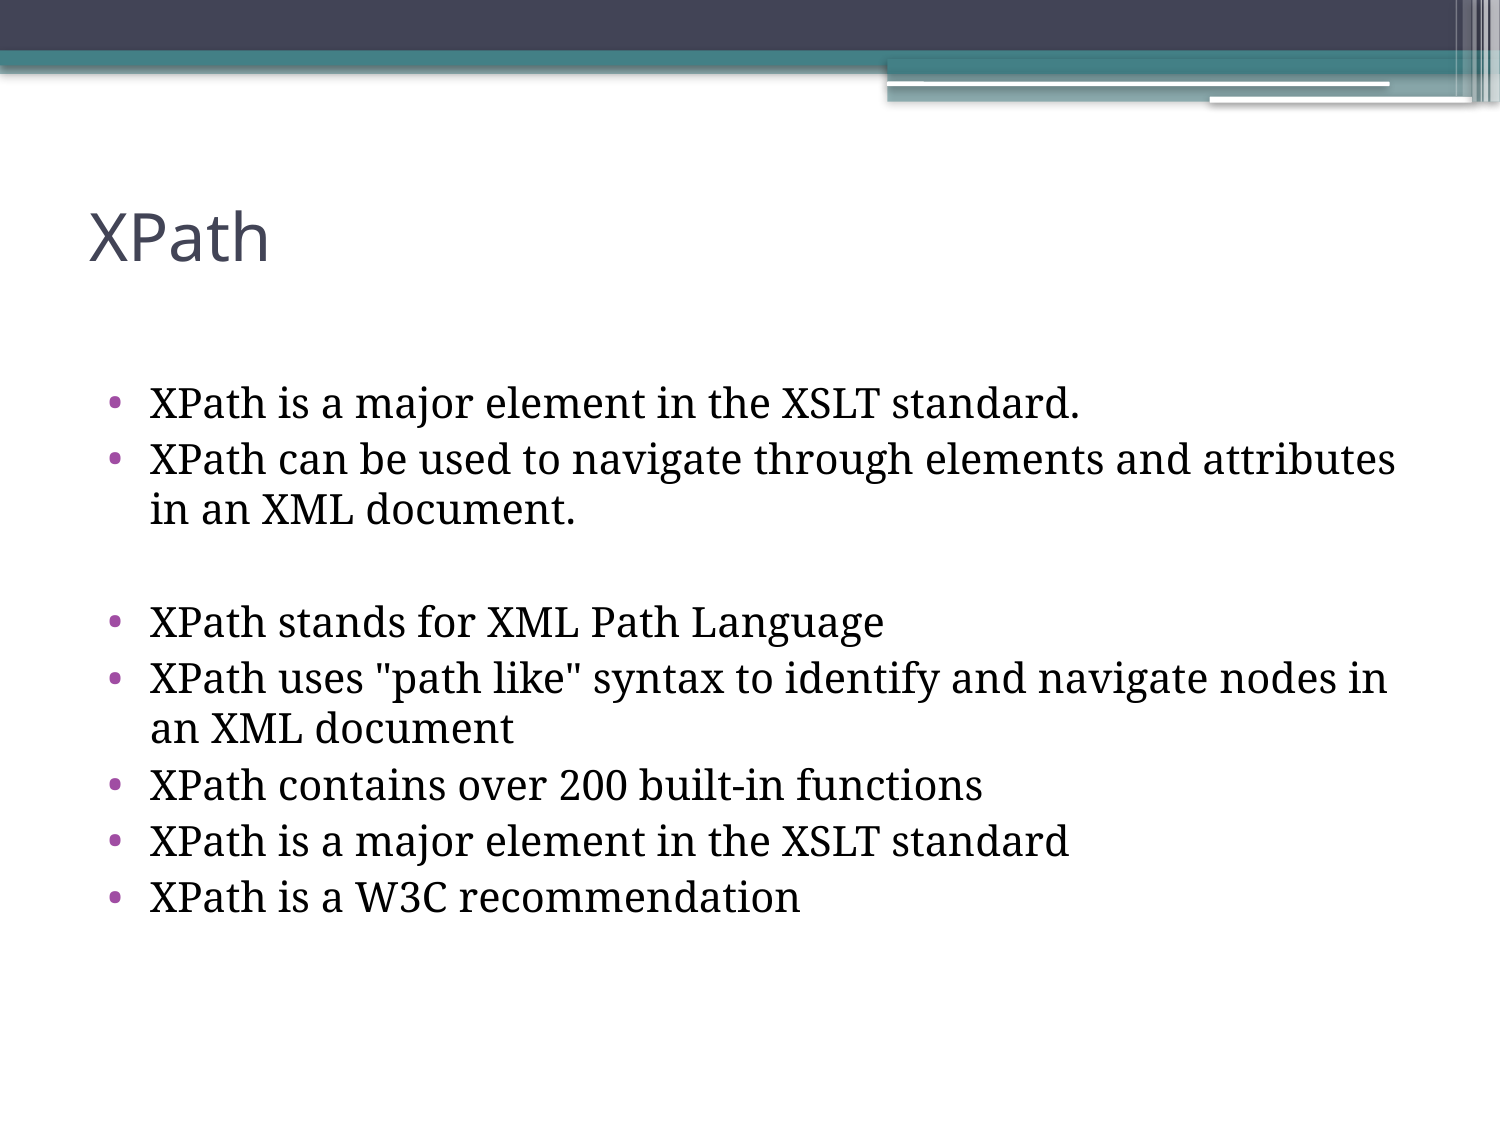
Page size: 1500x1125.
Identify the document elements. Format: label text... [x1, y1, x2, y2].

title XPath [75, 187, 1425, 363]
list XPath is a major element in the XSLT standard. XPath can be used to navigate through elements and attributes in an XML document. XPath stands for XML Path Language XPath uses "path like" syntax to identify and navigate nodes in an XML document XPath contains over 200 built-in functions XPath is a major element in the XSLT standard XPath is a W3C recommendation [75, 368, 1425, 1079]
